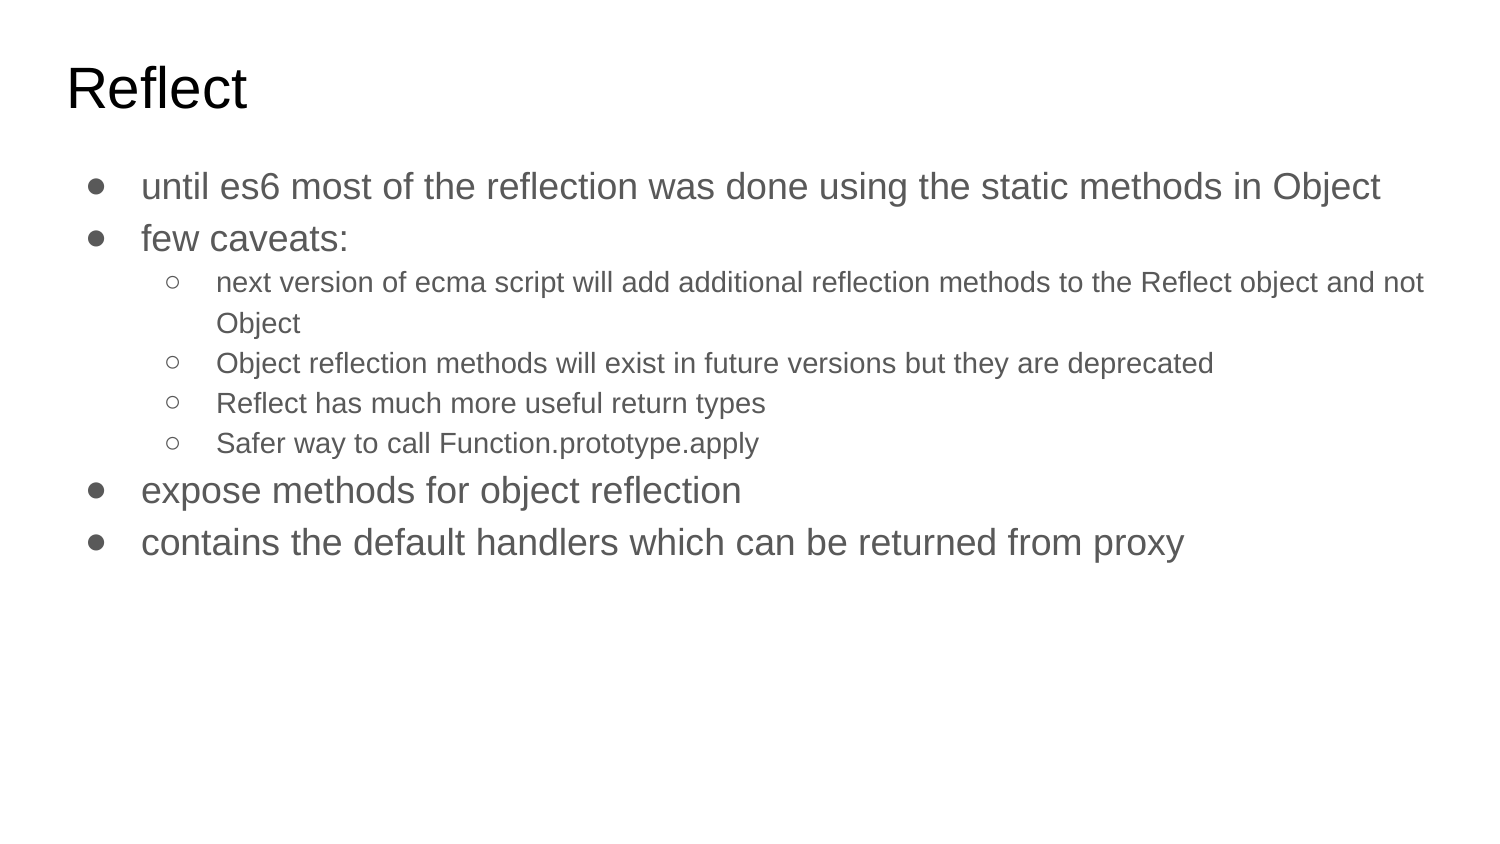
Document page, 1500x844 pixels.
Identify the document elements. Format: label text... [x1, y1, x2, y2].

list until es6 most of the reflection was done using the static methods in Object few caveats: next version of ecma script will add additional reflection methods to the Reflect object and not Object Object reflection methods will exist in future versions but they are deprecated Reflect has much more useful return types Safer way to call Function.prototype.apply expose methods for object reflection contains the default handlers which can be returned from proxy [51, 140, 1449, 750]
title Reflect [51, 35, 1449, 130]
